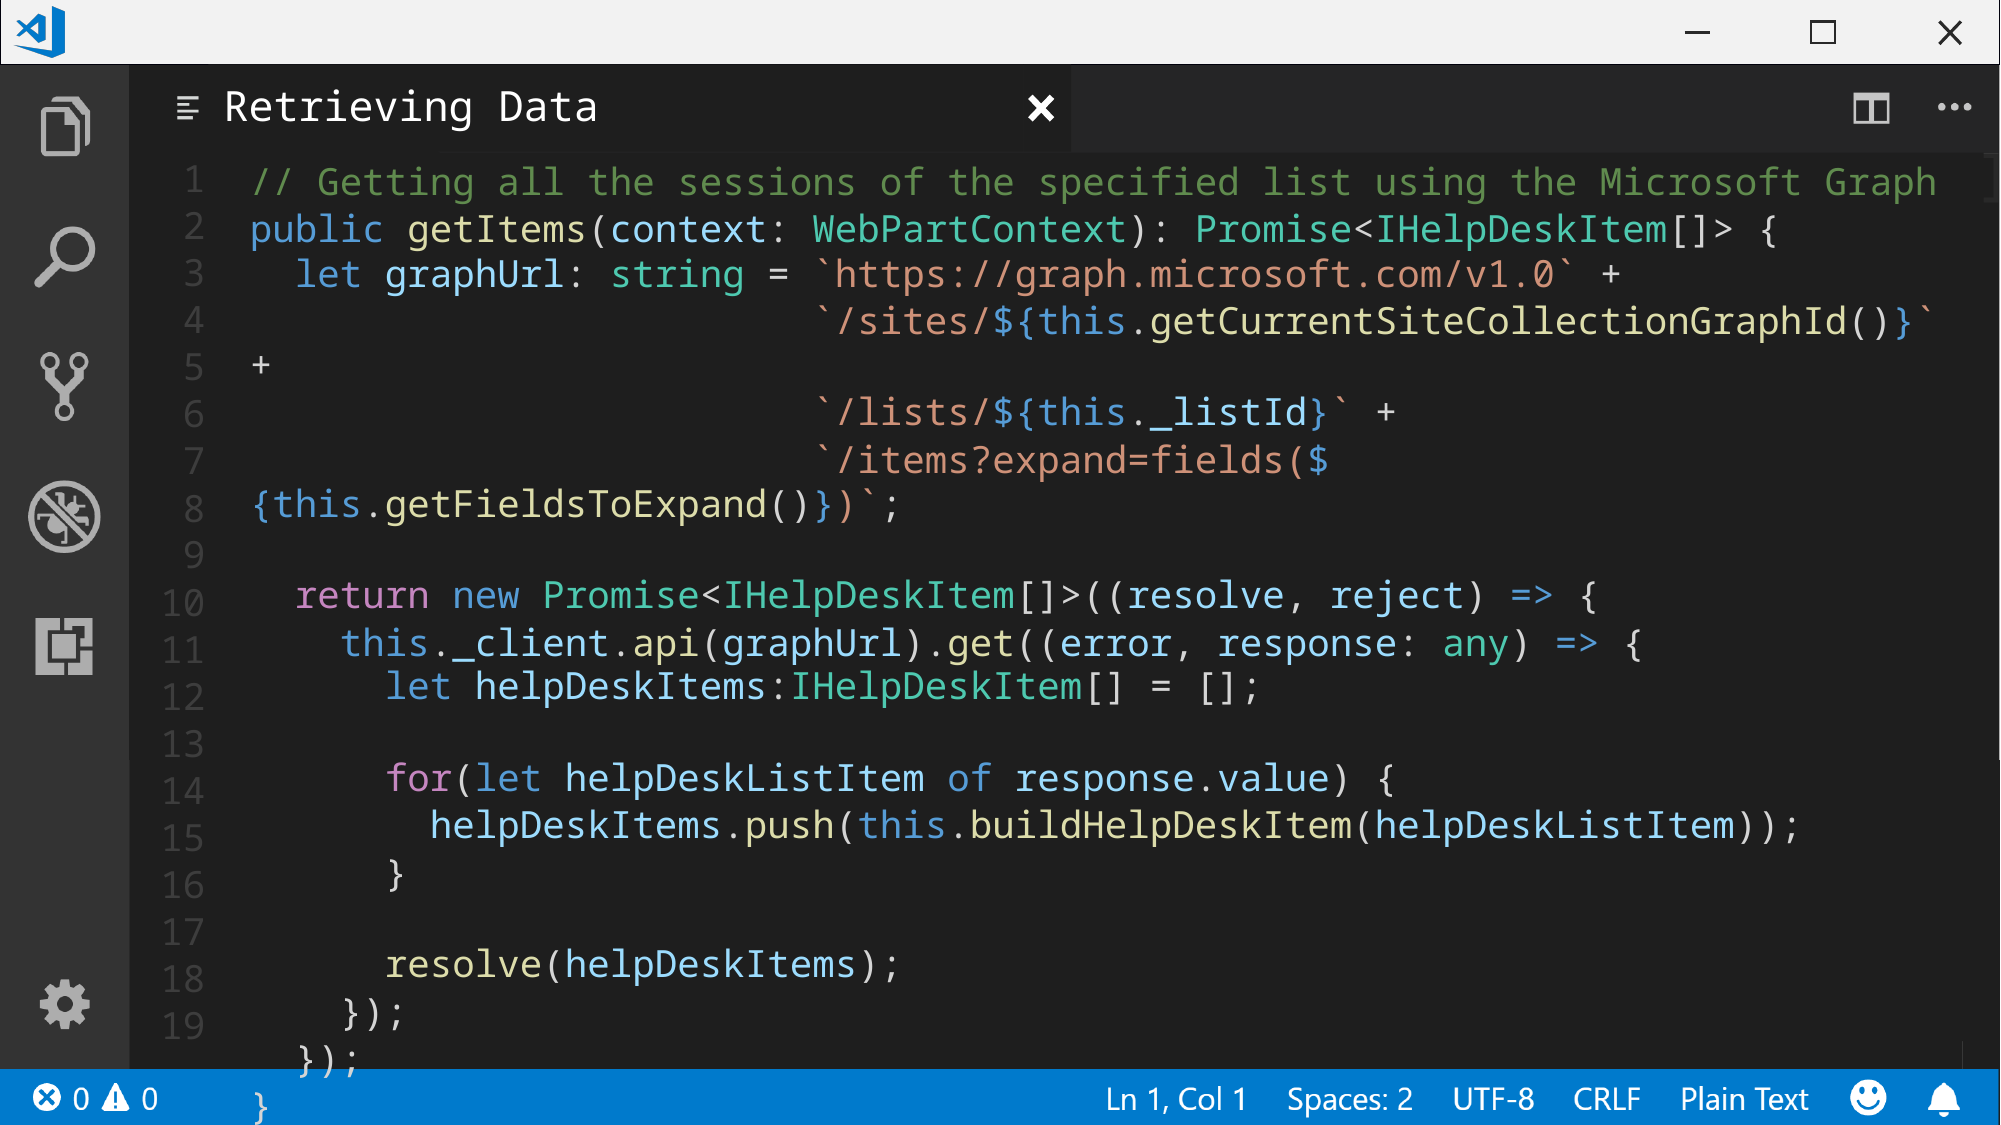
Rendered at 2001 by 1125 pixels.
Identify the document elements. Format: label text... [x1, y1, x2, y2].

picture [0, 65, 2000, 1125]
picture [13, 6, 65, 58]
list // Getting all the sessions of the specified list using the Microsoft Graph public getItems(context: WebPartContext): Promise<IHelpDeskItem[]> { let graphUrl: string = `https://graph.microsoft.com/v1.0` + `/sites/${this.getCurrentSiteCollectionGraphId()}` + `/lists/${this._listId}` + `/items?expand=fields(${this.getFieldsToExpand()})`; return new Promise<IHelpDeskItem[]>((resolve, reject) => { this._client.api(graphUrl).get((error, response: any) => { let helpDeskItems:IHelpDeskItem[] = []; for(let helpDeskListItem of response.value) { helpDeskItems.push(this.buildHelpDeskItem(helpDeskListItem)); } resolve(helpDeskItems); }); }); } [214, 146, 1990, 1047]
title Retrieving Data [208, 64, 1024, 152]
